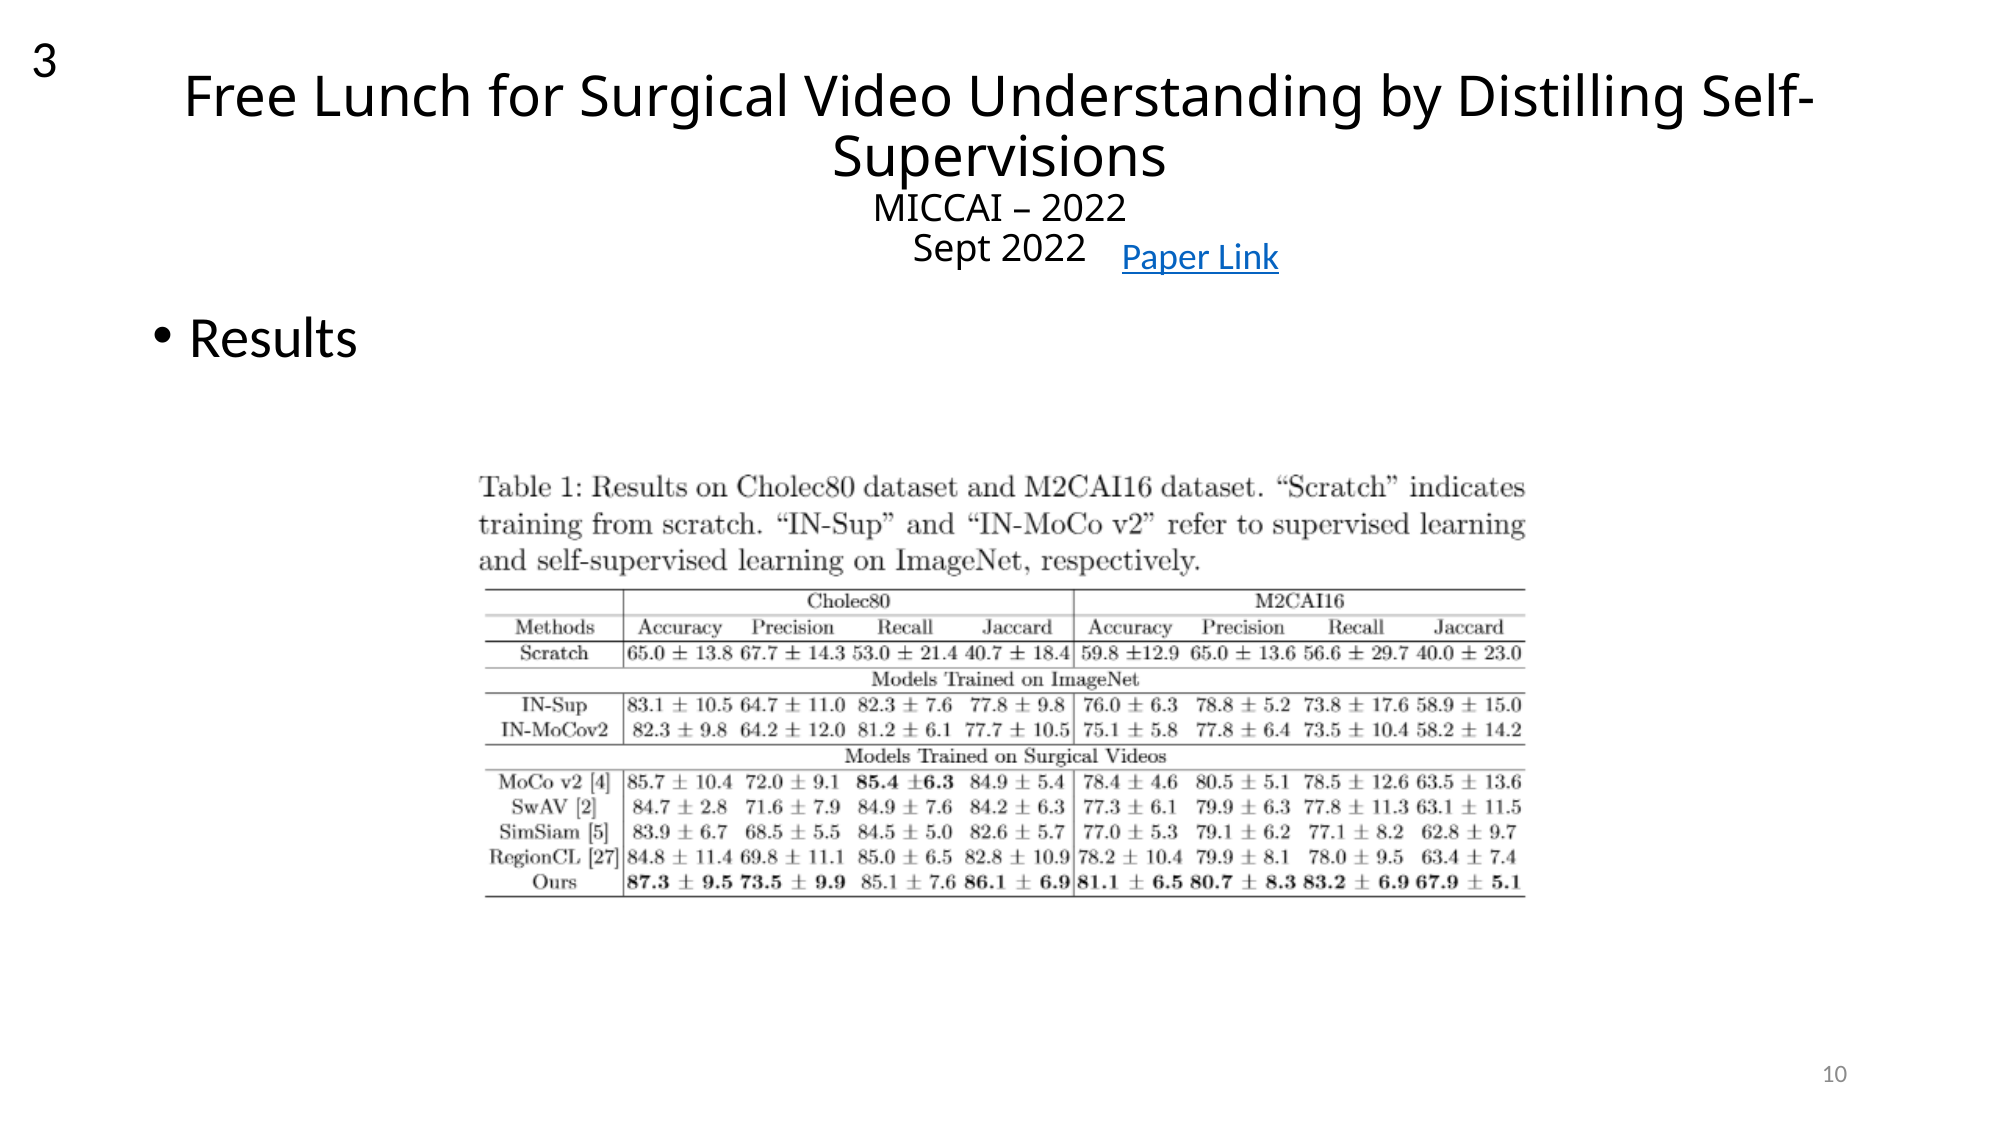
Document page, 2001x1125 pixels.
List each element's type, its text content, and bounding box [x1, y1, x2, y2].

slide_number 10 [1412, 1042, 1863, 1103]
text_box Paper Link [1107, 224, 1295, 285]
title Free Lunch for Surgical Video Understanding by Distilling Self-Supervisions MICCAI – 2022 Sept 2022 [137, 59, 1863, 278]
list Results [137, 299, 1863, 1014]
picture [429, 441, 1571, 918]
text_box 3 [16, 17, 73, 95]
